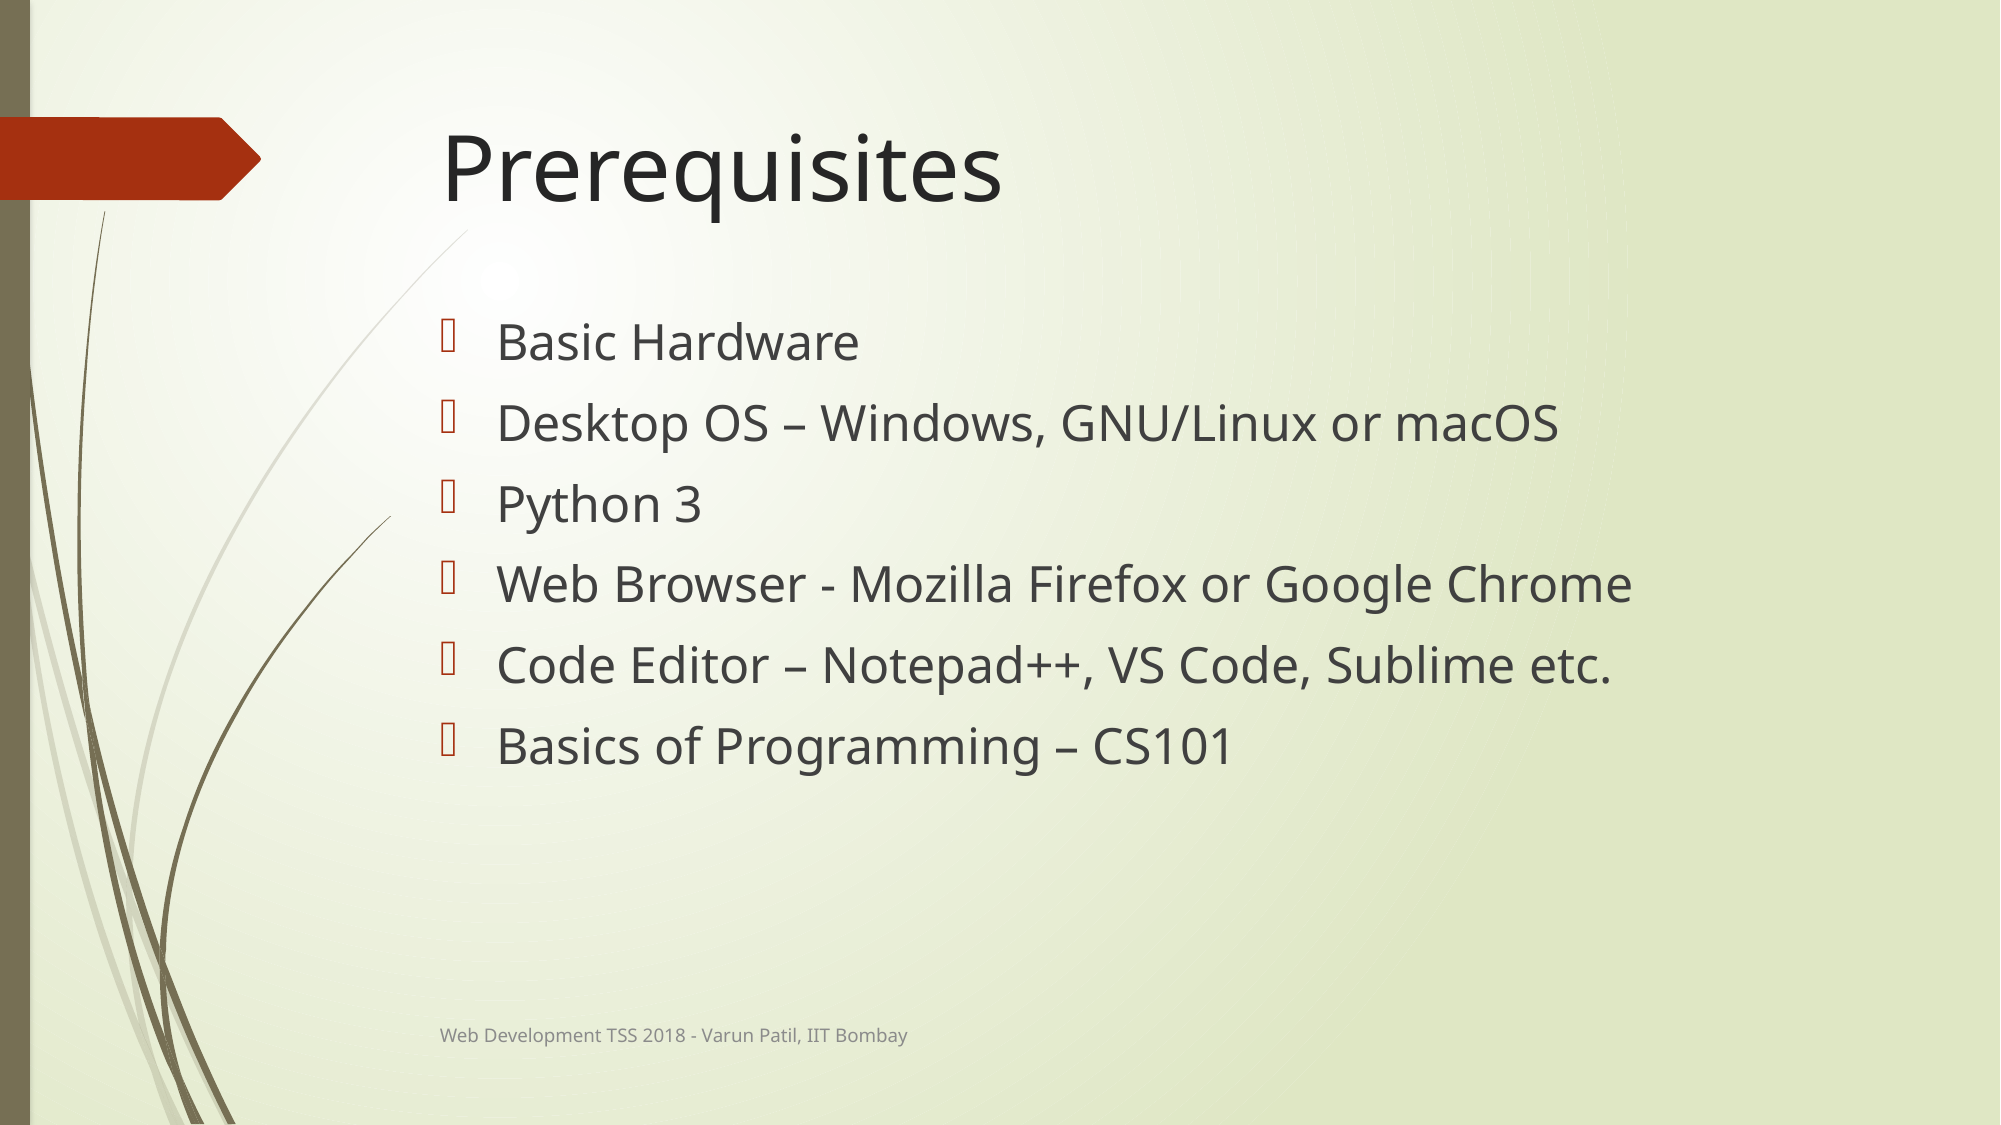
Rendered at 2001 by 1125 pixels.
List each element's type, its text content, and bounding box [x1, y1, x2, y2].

list Basic Hardware Desktop OS – Windows, GNU/Linux or macOS Python 3 Web Browser - Mozilla Firefox or Google Chrome Code Editor – Notepad++, VS Code, Sublime etc. Basics of Programming – CS101 [424, 302, 1888, 970]
footer Web Development TSS 2018 - Varun Patil, IIT Bombay [424, 1006, 1675, 1067]
title Prerequisites [425, 102, 1888, 288]
